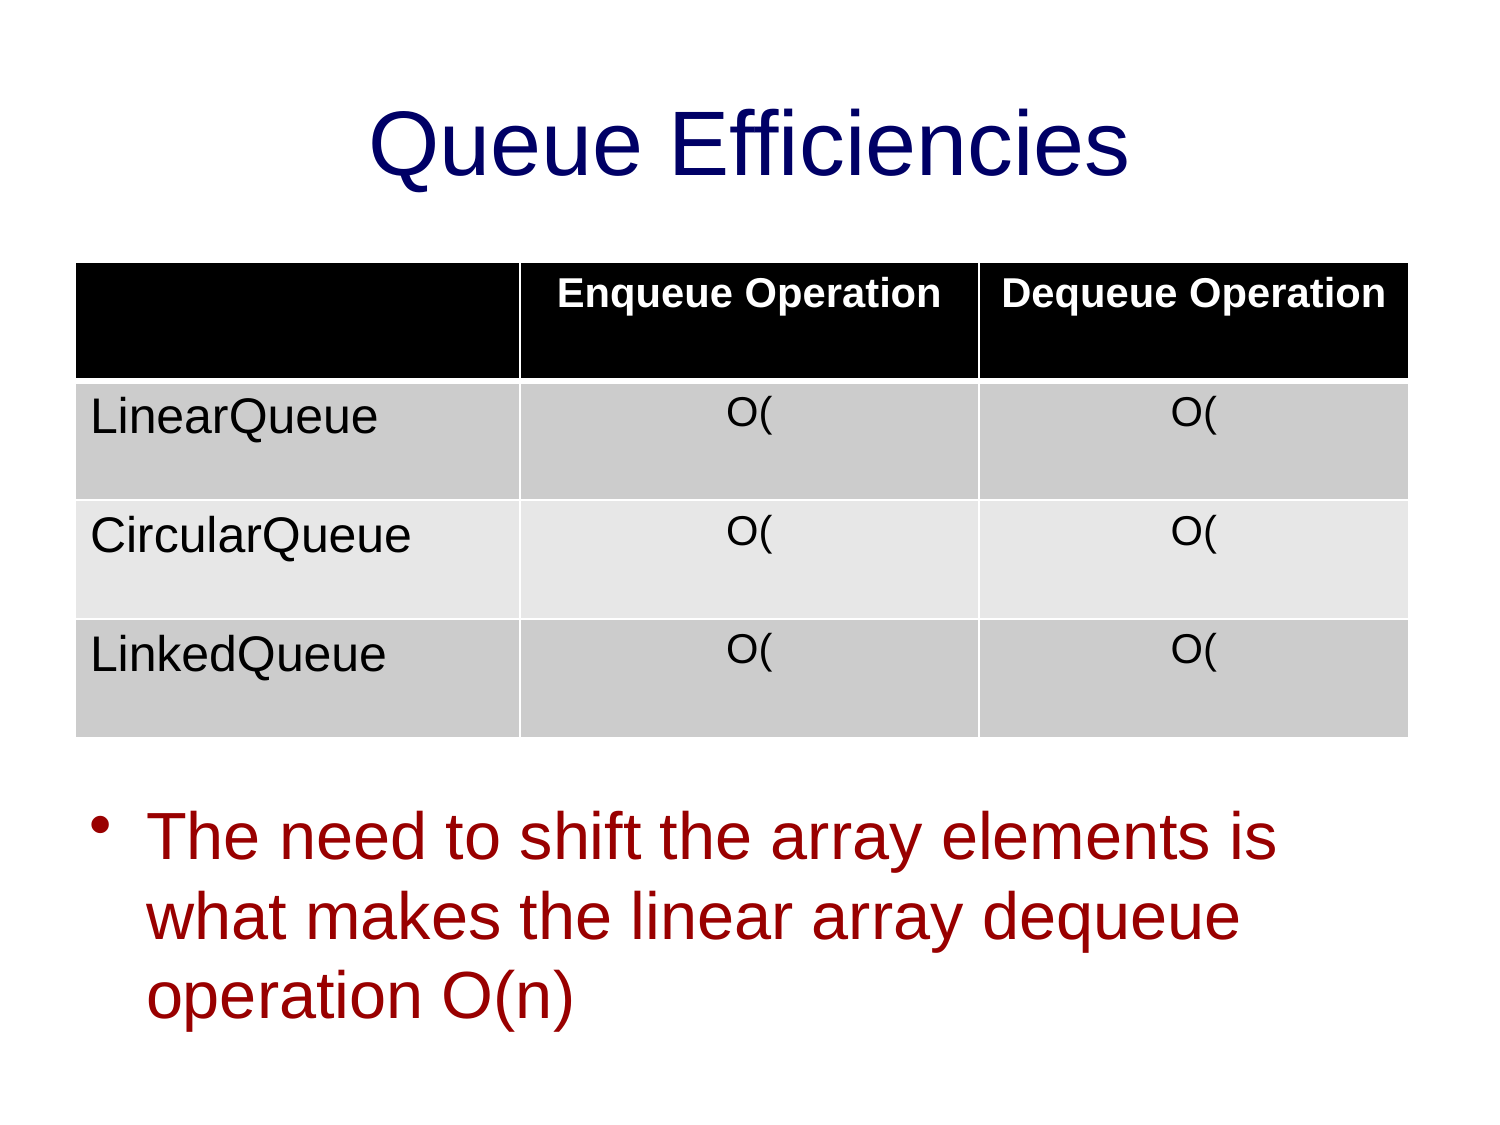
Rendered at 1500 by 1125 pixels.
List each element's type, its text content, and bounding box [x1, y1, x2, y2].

title Queue Efficiencies [75, 45, 1425, 233]
text_box The need to shift the array elements is what makes the linear array dequeue operation O(n) [75, 785, 1396, 1023]
